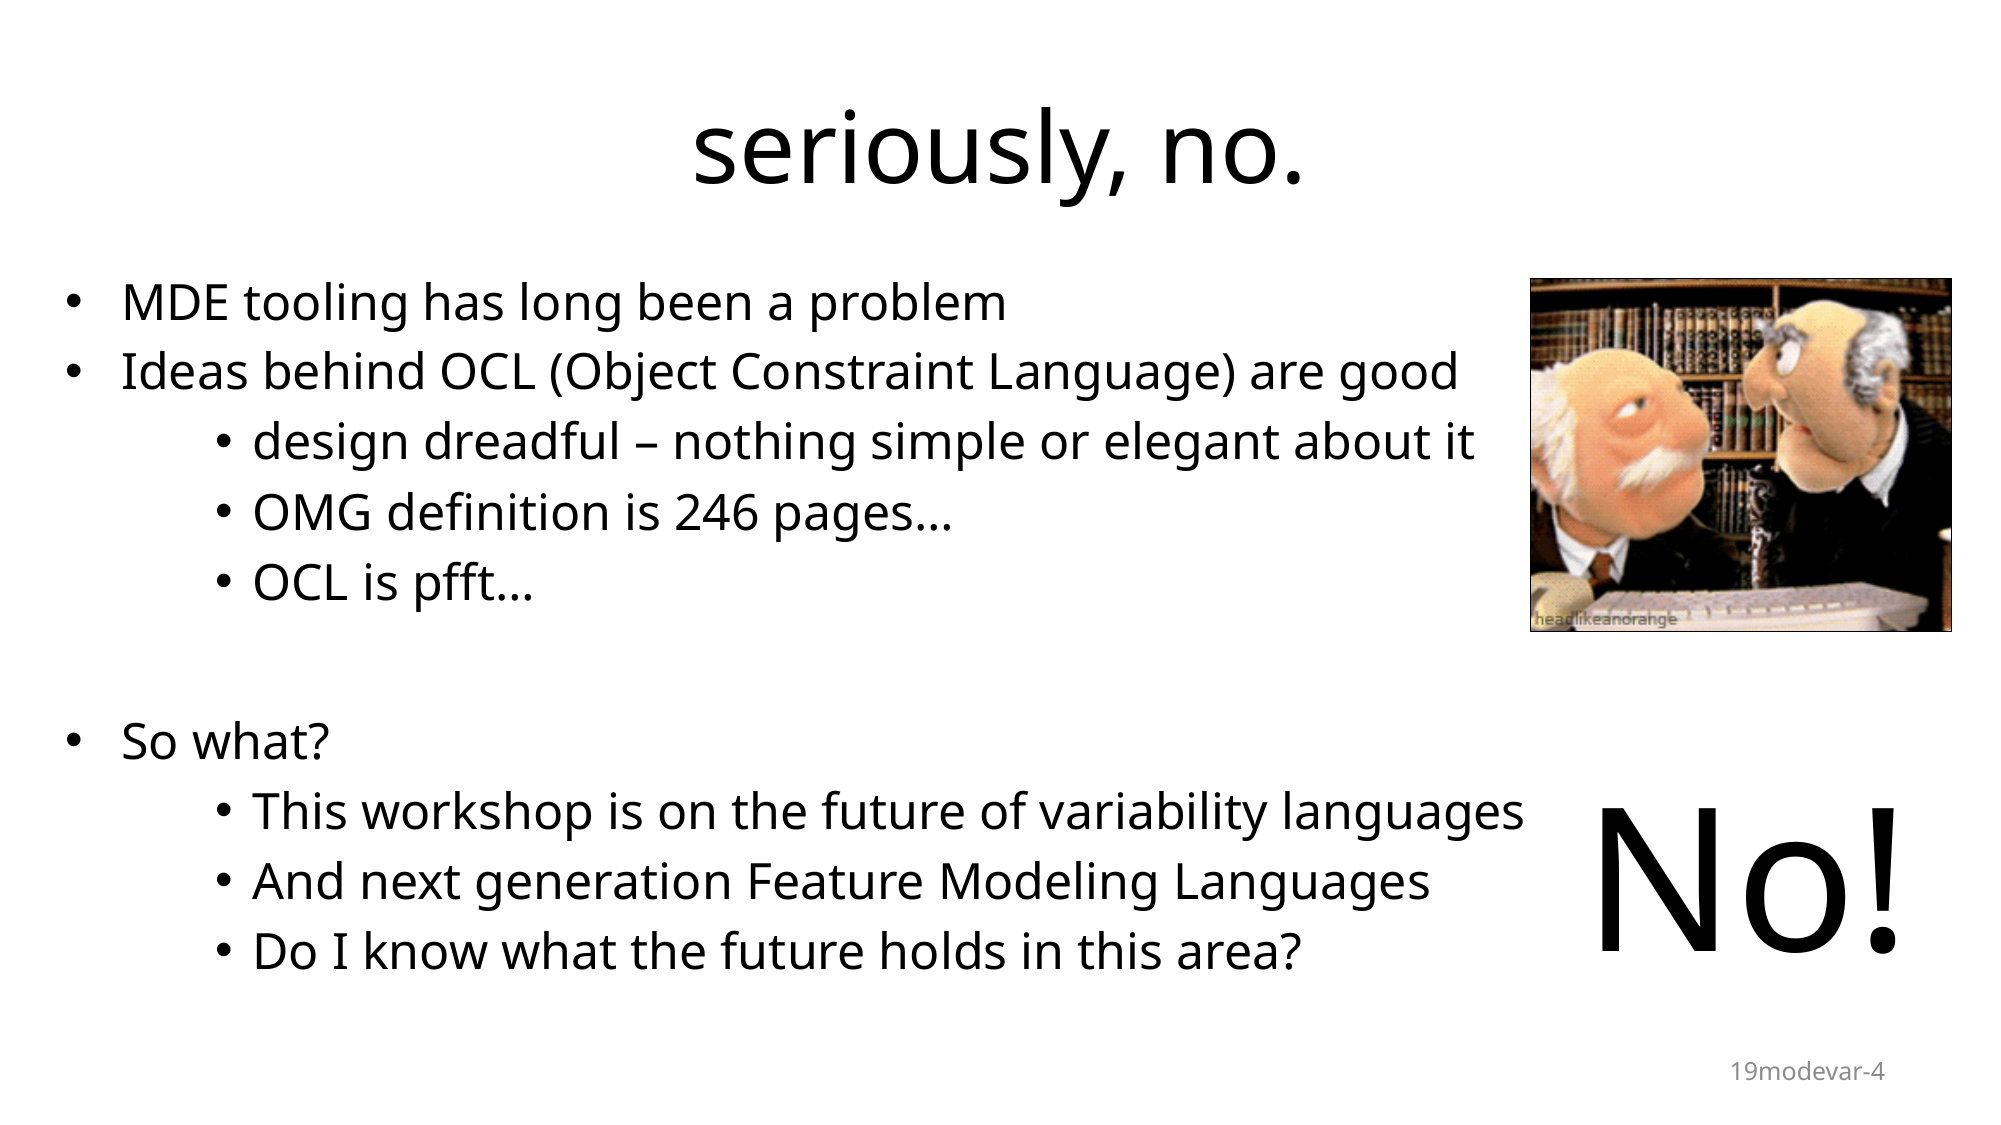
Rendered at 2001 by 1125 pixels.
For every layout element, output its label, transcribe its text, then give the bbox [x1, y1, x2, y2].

slide_number 19modevar-4 [1433, 1042, 1900, 1103]
picture [1529, 278, 1953, 633]
text_box No! [1568, 743, 1950, 999]
title seriously, no. [0, 50, 2000, 238]
list MDE tooling has long been a problem Ideas behind OCL (Object Constraint Language) are good design dreadful – nothing simple or elegant about it OMG definition is 246 pages… OCL is pfft… So what? This workshop is on the future of variability languages And next generation Feature Modeling Languages Do I know what the future holds in this area? [50, 262, 2000, 1043]
